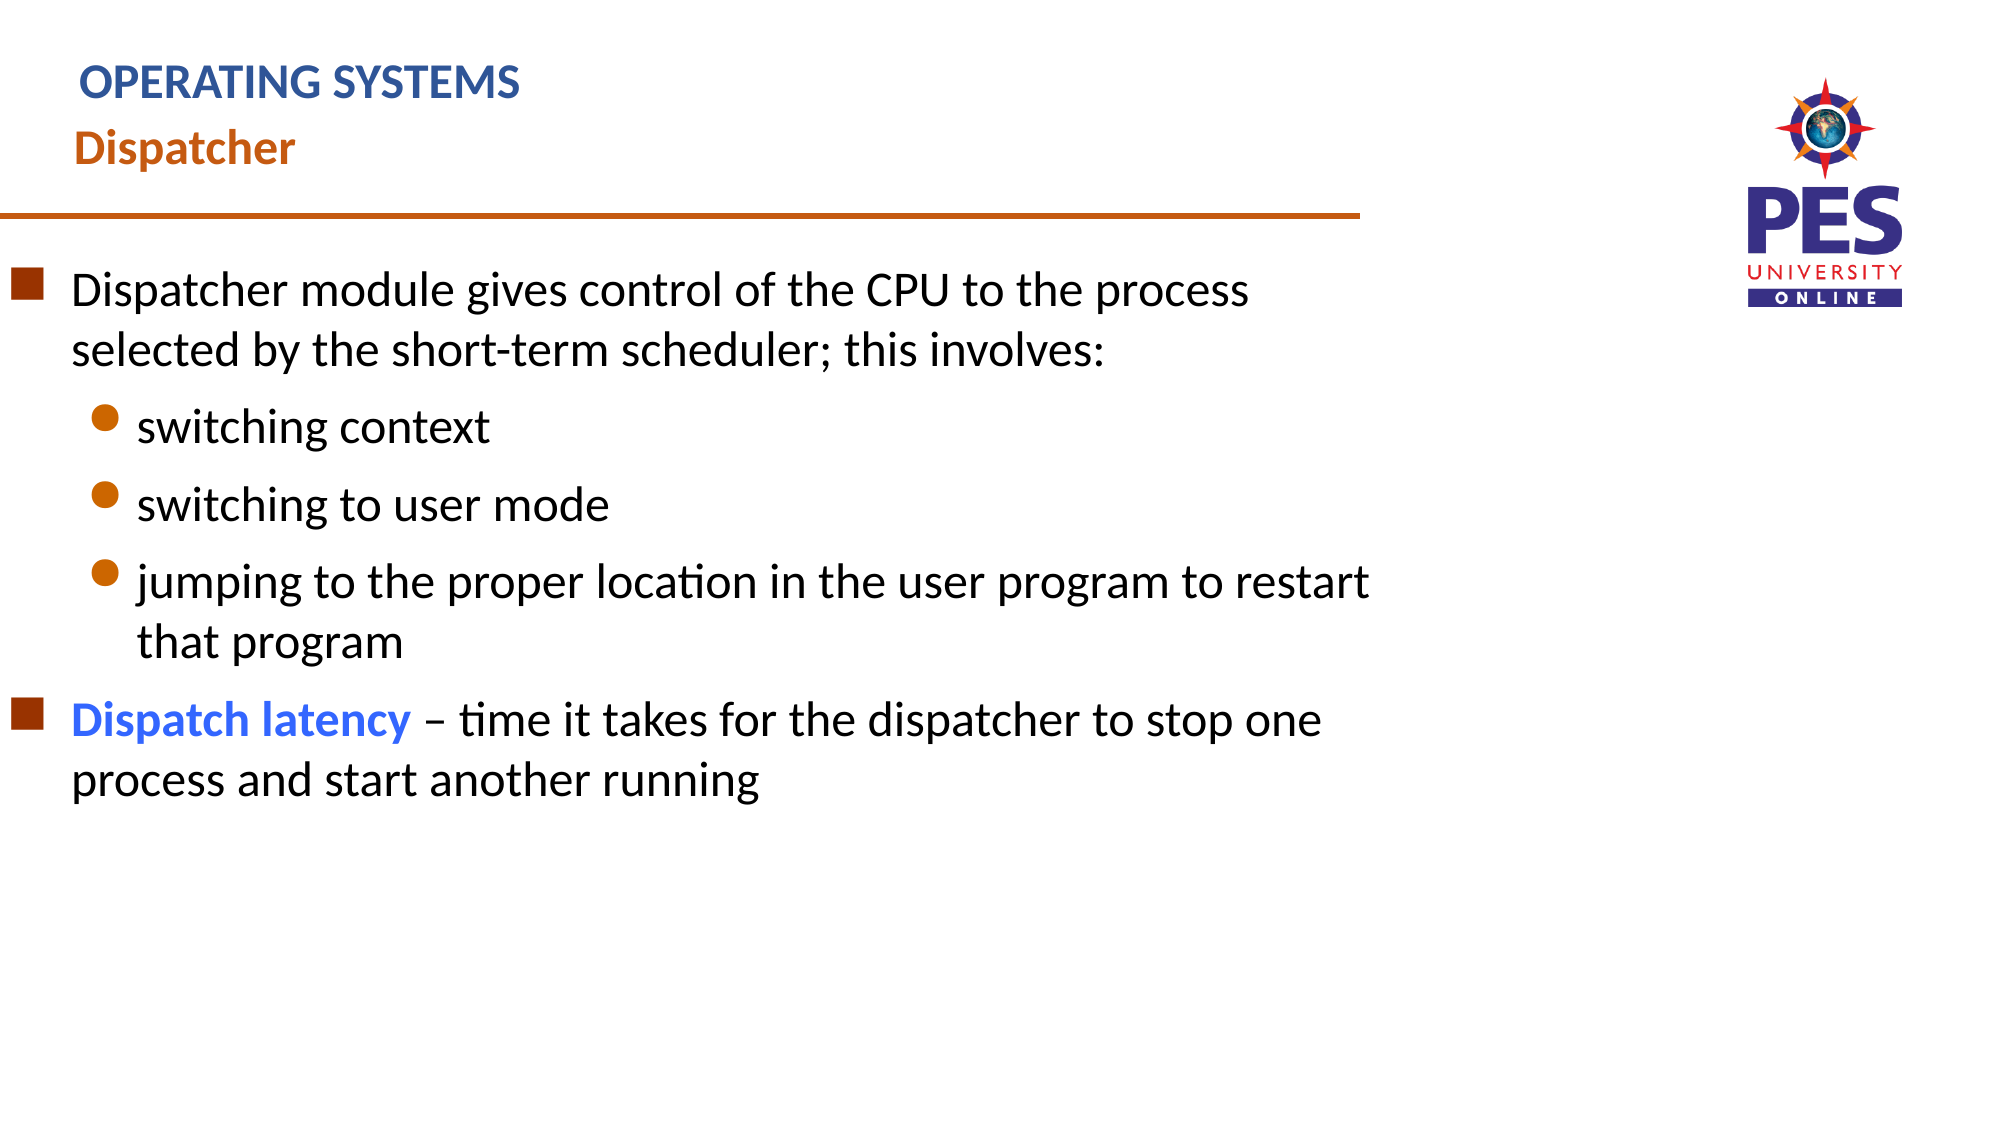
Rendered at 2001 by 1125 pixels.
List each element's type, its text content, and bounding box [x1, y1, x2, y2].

picture [1748, 76, 1902, 307]
text_box Dispatcher [59, 107, 1372, 182]
text_box Dispatcher module gives control of the CPU to the process selected by the short-term scheduler; this involves: switching context switching to user mode jumping to the proper location in the user program to restart that program Dispatch latency – time it takes for the dispatcher to stop one process and start another running [0, 248, 1405, 814]
text_box OPERATING SYSTEMS [64, 41, 1295, 117]
